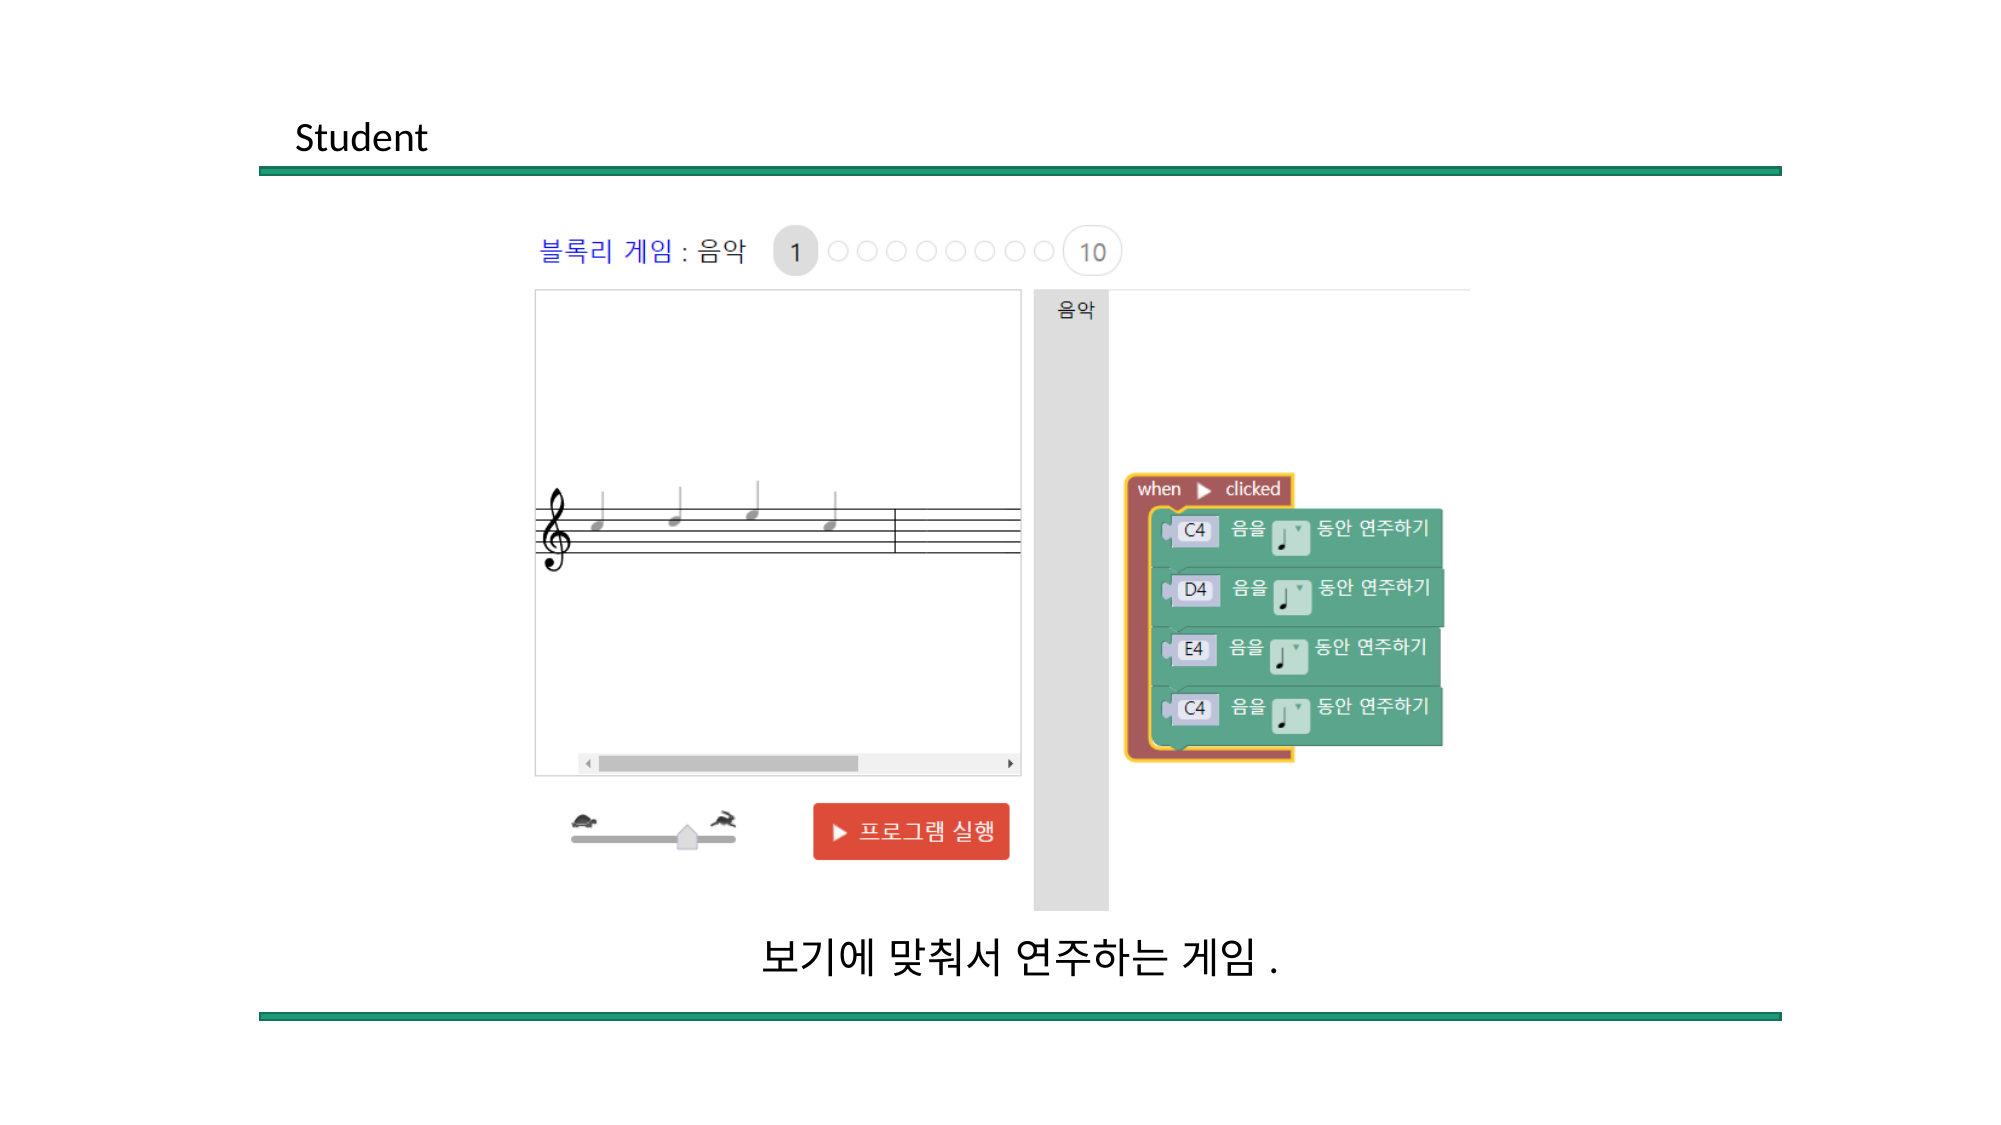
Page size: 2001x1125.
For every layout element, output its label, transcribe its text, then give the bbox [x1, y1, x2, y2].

picture [530, 213, 1470, 911]
text_box [259, 1012, 1782, 1021]
text_box Student [280, 101, 444, 167]
text_box 보기에 맞춰서 연주하는 게임. [746, 924, 1295, 989]
text_box [259, 166, 1782, 176]
